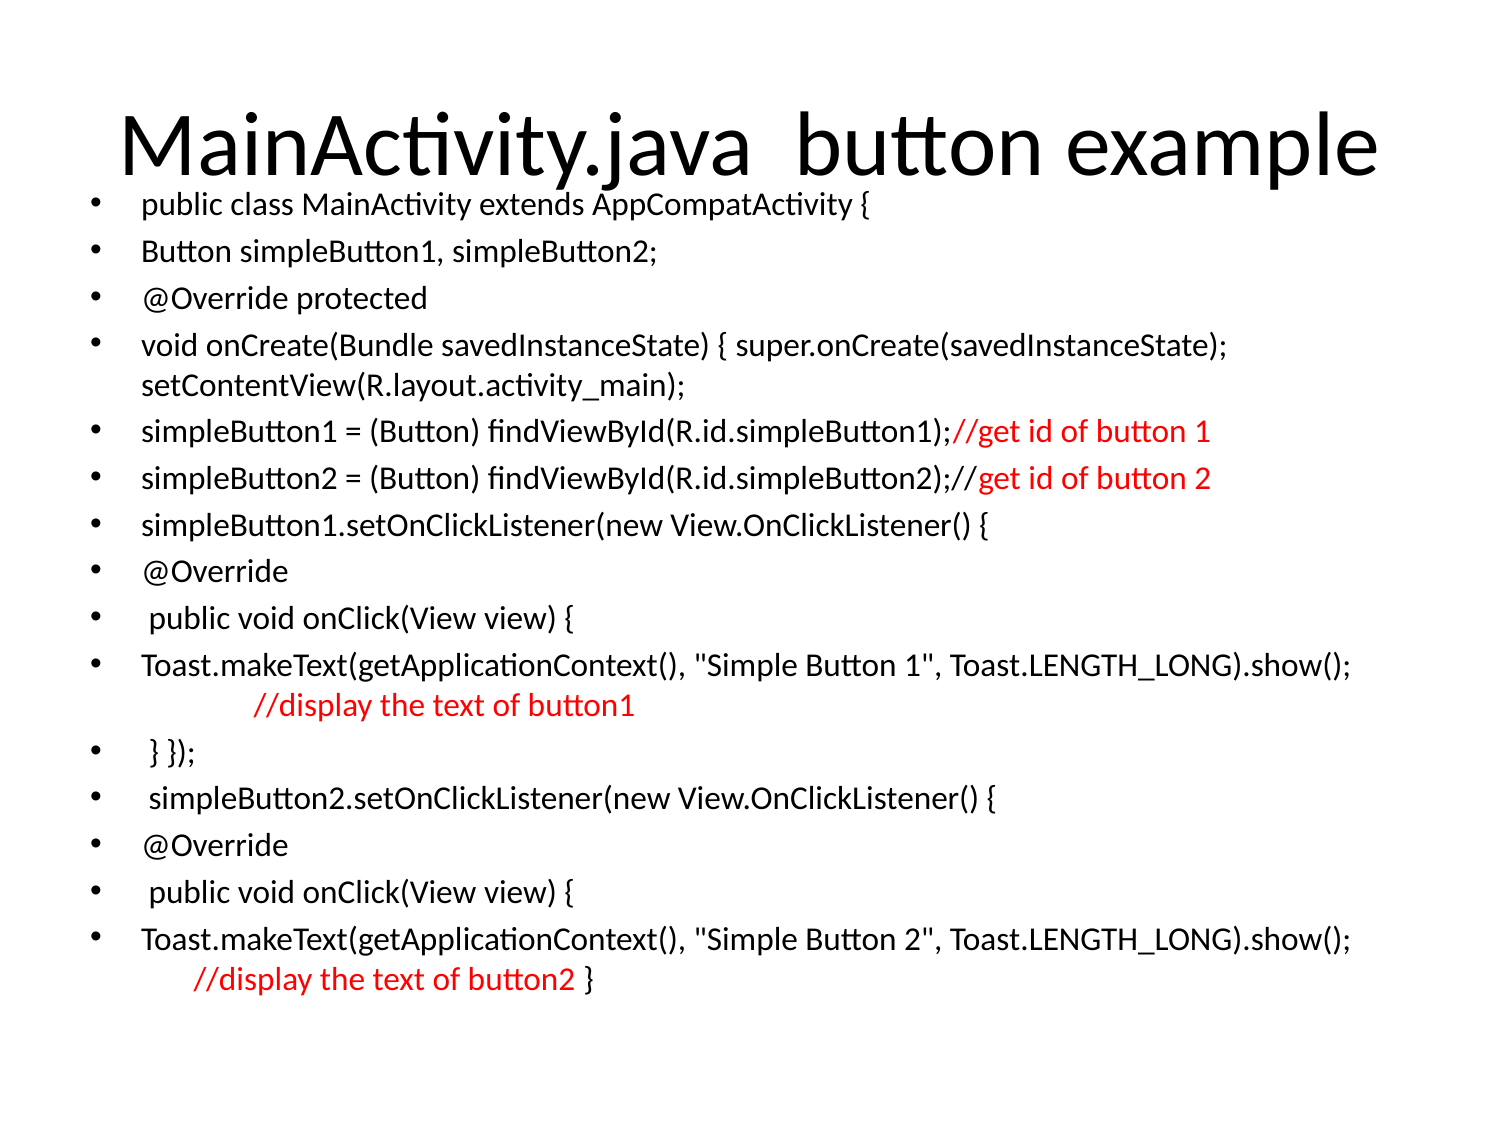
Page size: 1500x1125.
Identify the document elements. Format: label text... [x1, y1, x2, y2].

list public class MainActivity extends AppCompatActivity { Button simpleButton1, simpleButton2; @Override protected void onCreate(Bundle savedInstanceState) { super.onCreate(savedInstanceState); setContentView(R.layout.activity_main); simpleButton1 = (Button) findViewById(R.id.simpleButton1);//get id of button 1 simpleButton2 = (Button) findViewById(R.id.simpleButton2);//get id of button 2 simpleButton1.setOnClickListener(new View.OnClickListener() { @Override public void onClick(View view) { Toast.makeText(getApplicationContext(), "Simple Button 1", Toast.LENGTH_LONG).show(); //display the text of button1 } }); simpleButton2.setOnClickListener(new View.OnClickListener() { @Override public void onClick(View view) { Toast.makeText(getApplicationContext(), "Simple Button 2", Toast.LENGTH_LONG).show(); //display the text of button2 } [75, 174, 1425, 1005]
title MainActivity.java button example [75, 45, 1425, 174]
